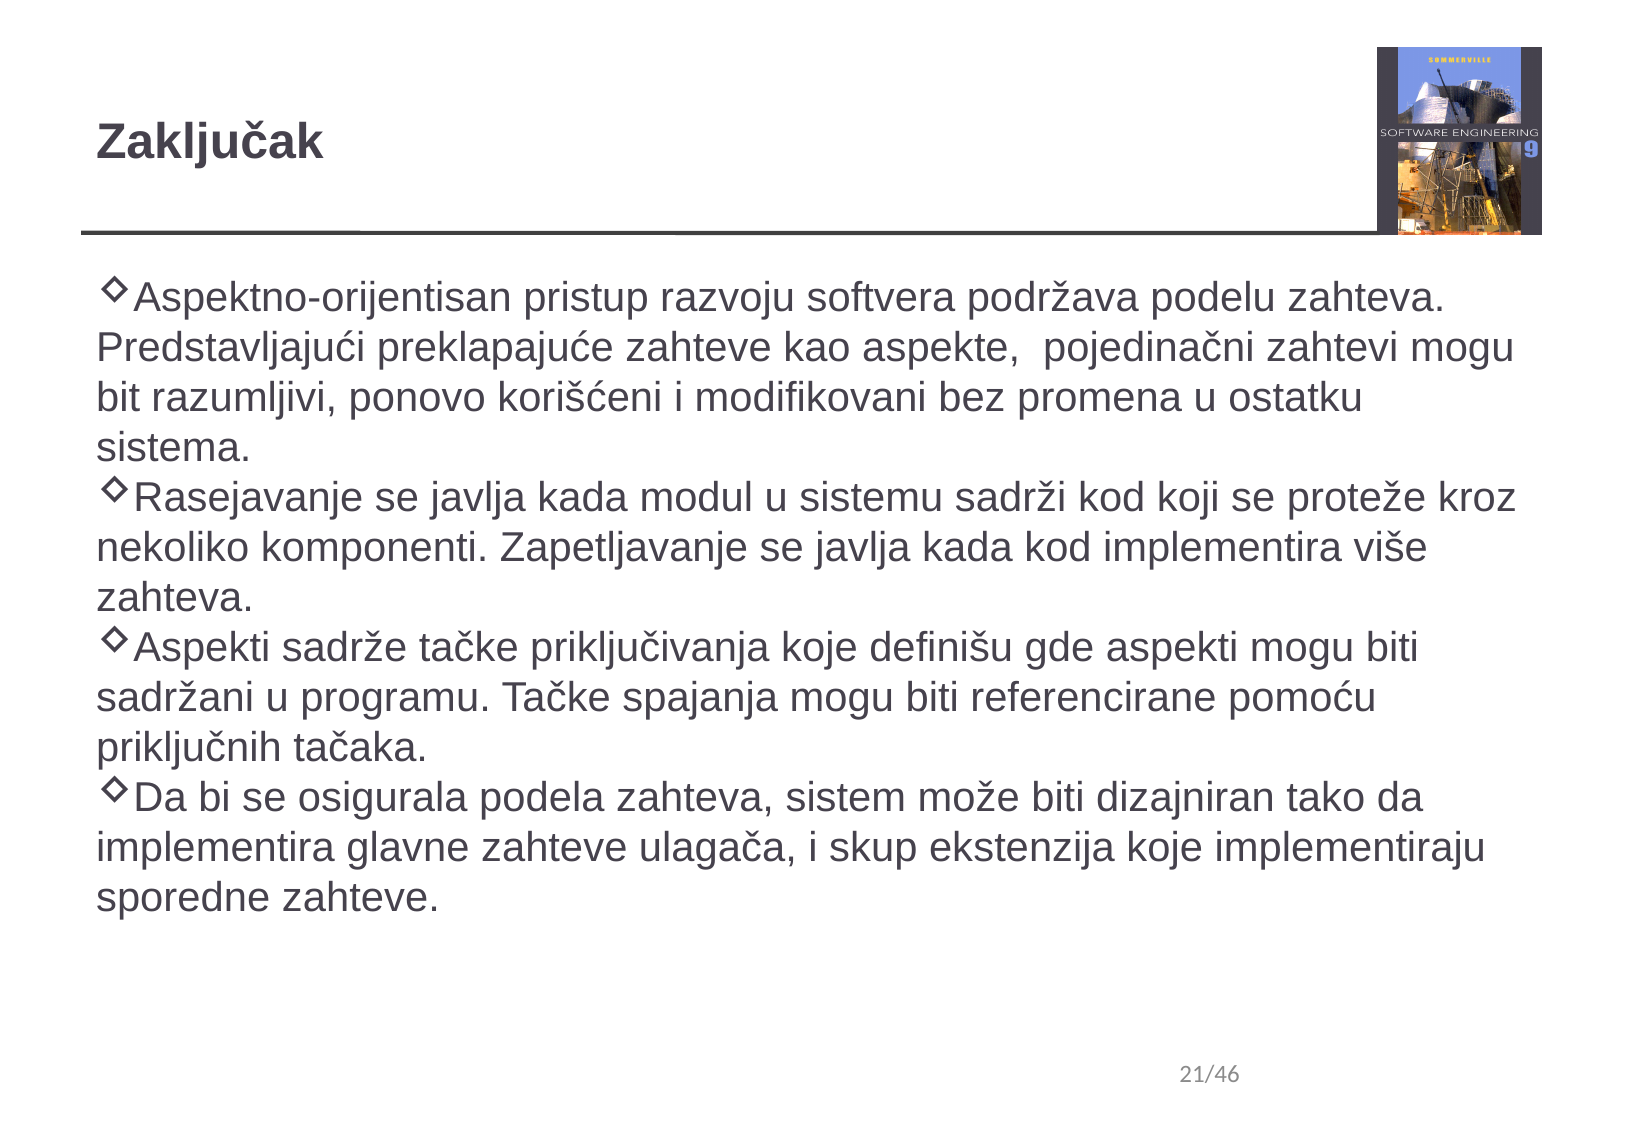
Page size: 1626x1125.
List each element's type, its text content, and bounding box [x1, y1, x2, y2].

text_box Aspektno-orijentisan pristup razvoju softvera podržava podelu zahteva. Predstavljajući preklapajuće zahteve kao aspekte, pojedinačni zahtevi mogu bit razumljivi, ponovo korišćeni i modifikovani bez promena u ostatku sistema. Rasejavanje se javlja kada modul u sistemu sadrži kod koji se proteže kroz nekoliko komponenti. Zapetljavanje se javlja kada kod implementira više zahteva. Aspekti sadrže tačke priključivanja koje definišu gde aspekti mogu biti sadržani u programu. Tačke spajanja mogu biti referencirane pomoću priključnih tačaka. Da bi se osigurala podela zahteva, sistem može biti dizajniran tako da implementira glavne zahteve ulagača, i skup ekstenzija koje implementiraju sporedne zahteve. [81, 262, 1544, 1005]
text_box Zaključak [81, 45, 1378, 233]
text_box 21/46 [1164, 1042, 1544, 1103]
picture [1378, 47, 1542, 235]
